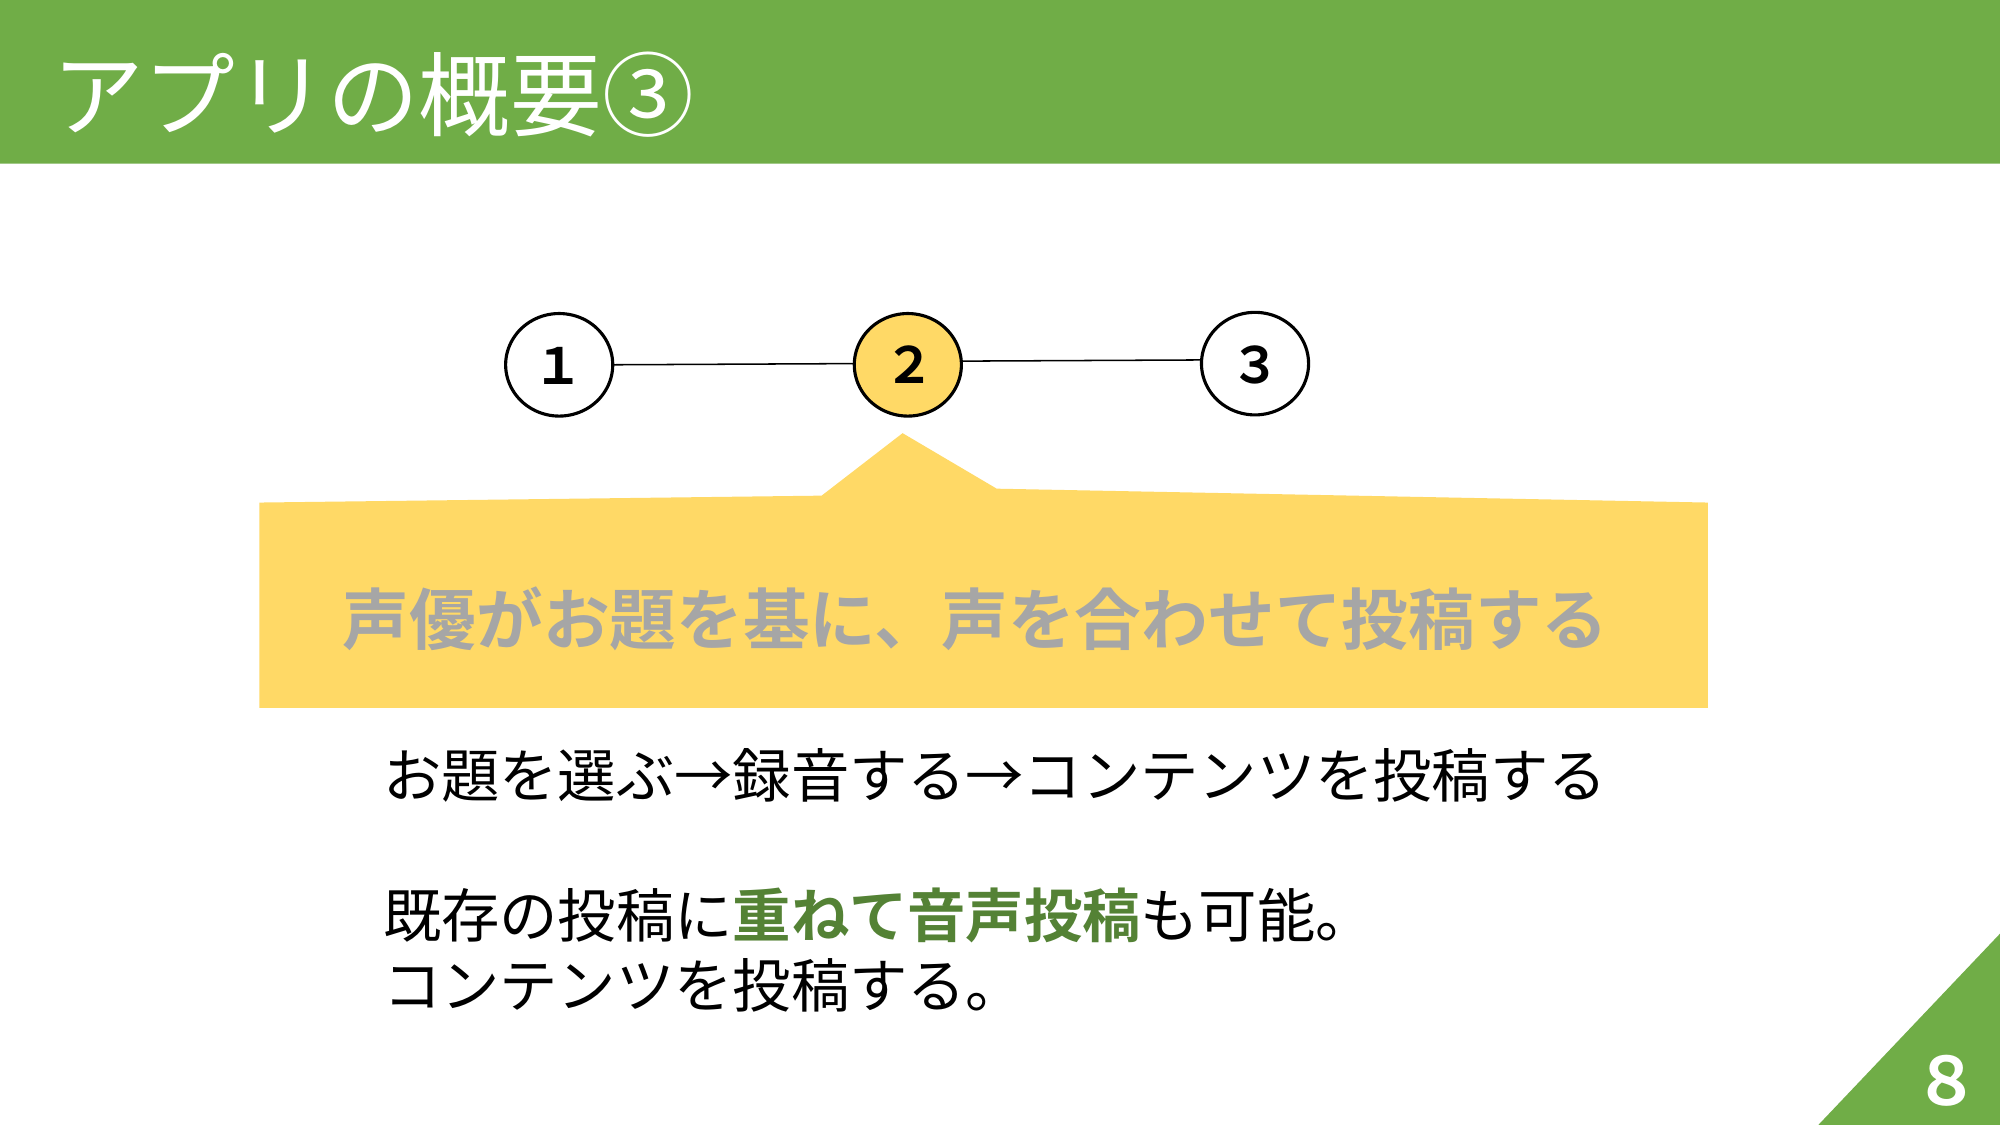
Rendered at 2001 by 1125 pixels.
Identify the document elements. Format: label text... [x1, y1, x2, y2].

text_box [520, 402, 598, 418]
text_box [1217, 311, 1293, 326]
text_box [853, 328, 963, 418]
text_box ２ [869, 325, 947, 401]
text_box 声優がお題を基に、声を合わせて投稿する [328, 570, 1639, 666]
text_box お題を選ぶ→録音する→コンテンツを投稿する 既存の投稿に重ねて音声投稿も可能。 コンテンツを投稿する。 [368, 731, 1668, 1027]
text_box アプリの概要③ [0, 0, 2000, 165]
text_box [1216, 401, 1294, 416]
text_box [872, 312, 944, 325]
text_box [1200, 328, 1215, 400]
text_box [258, 431, 1709, 709]
text_box [1295, 328, 1310, 400]
text_box １ [518, 326, 600, 402]
text_box ３ [1215, 326, 1295, 401]
text_box [1816, 1038, 1898, 1125]
text_box [522, 312, 596, 326]
text_box [600, 330, 614, 400]
text_box [1905, 931, 2000, 1031]
text_box ８ [1898, 1031, 2000, 1125]
text_box [504, 330, 518, 400]
